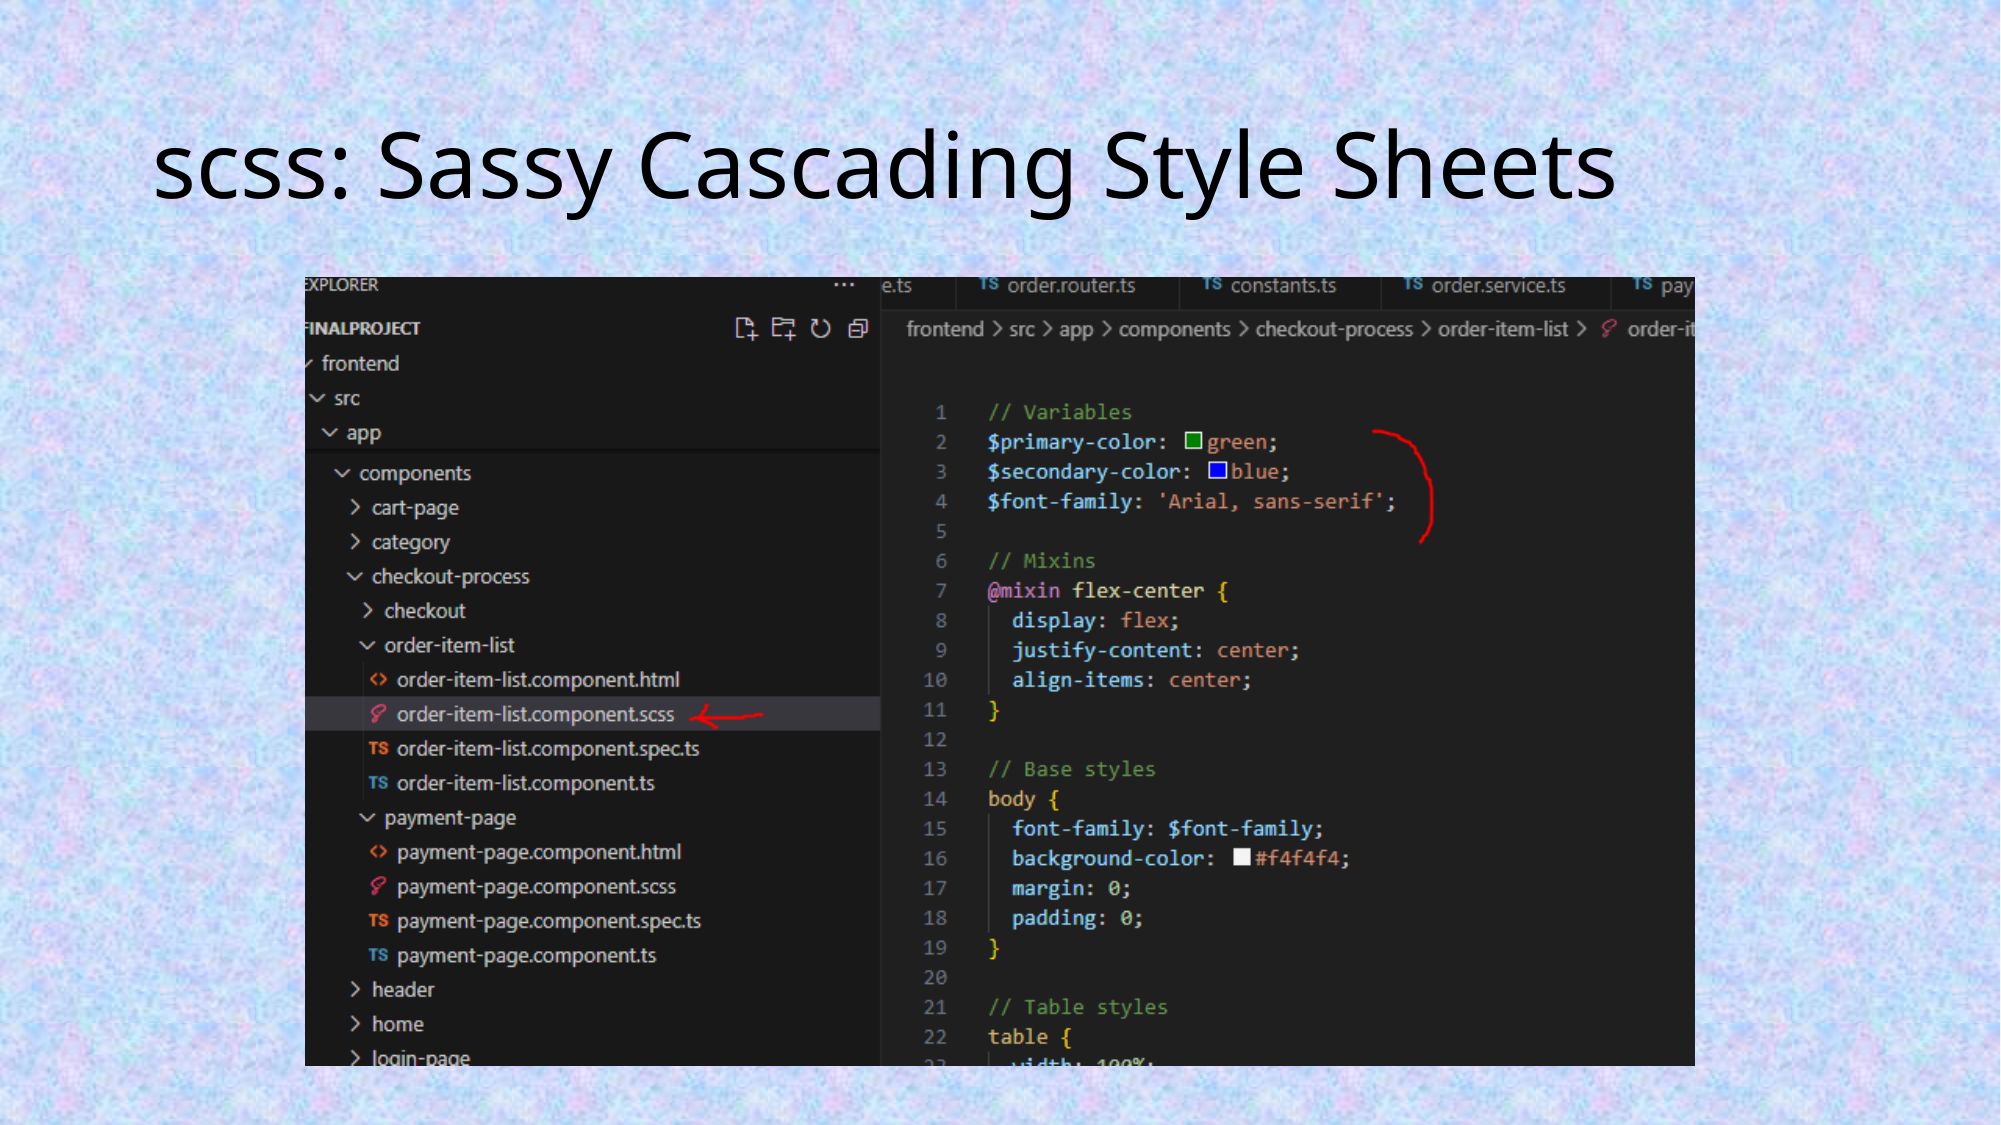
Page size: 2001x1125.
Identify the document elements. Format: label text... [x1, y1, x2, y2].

picture [0, 0, 2001, 1125]
title scss: Sassy Cascading Style Sheets [137, 59, 1863, 278]
